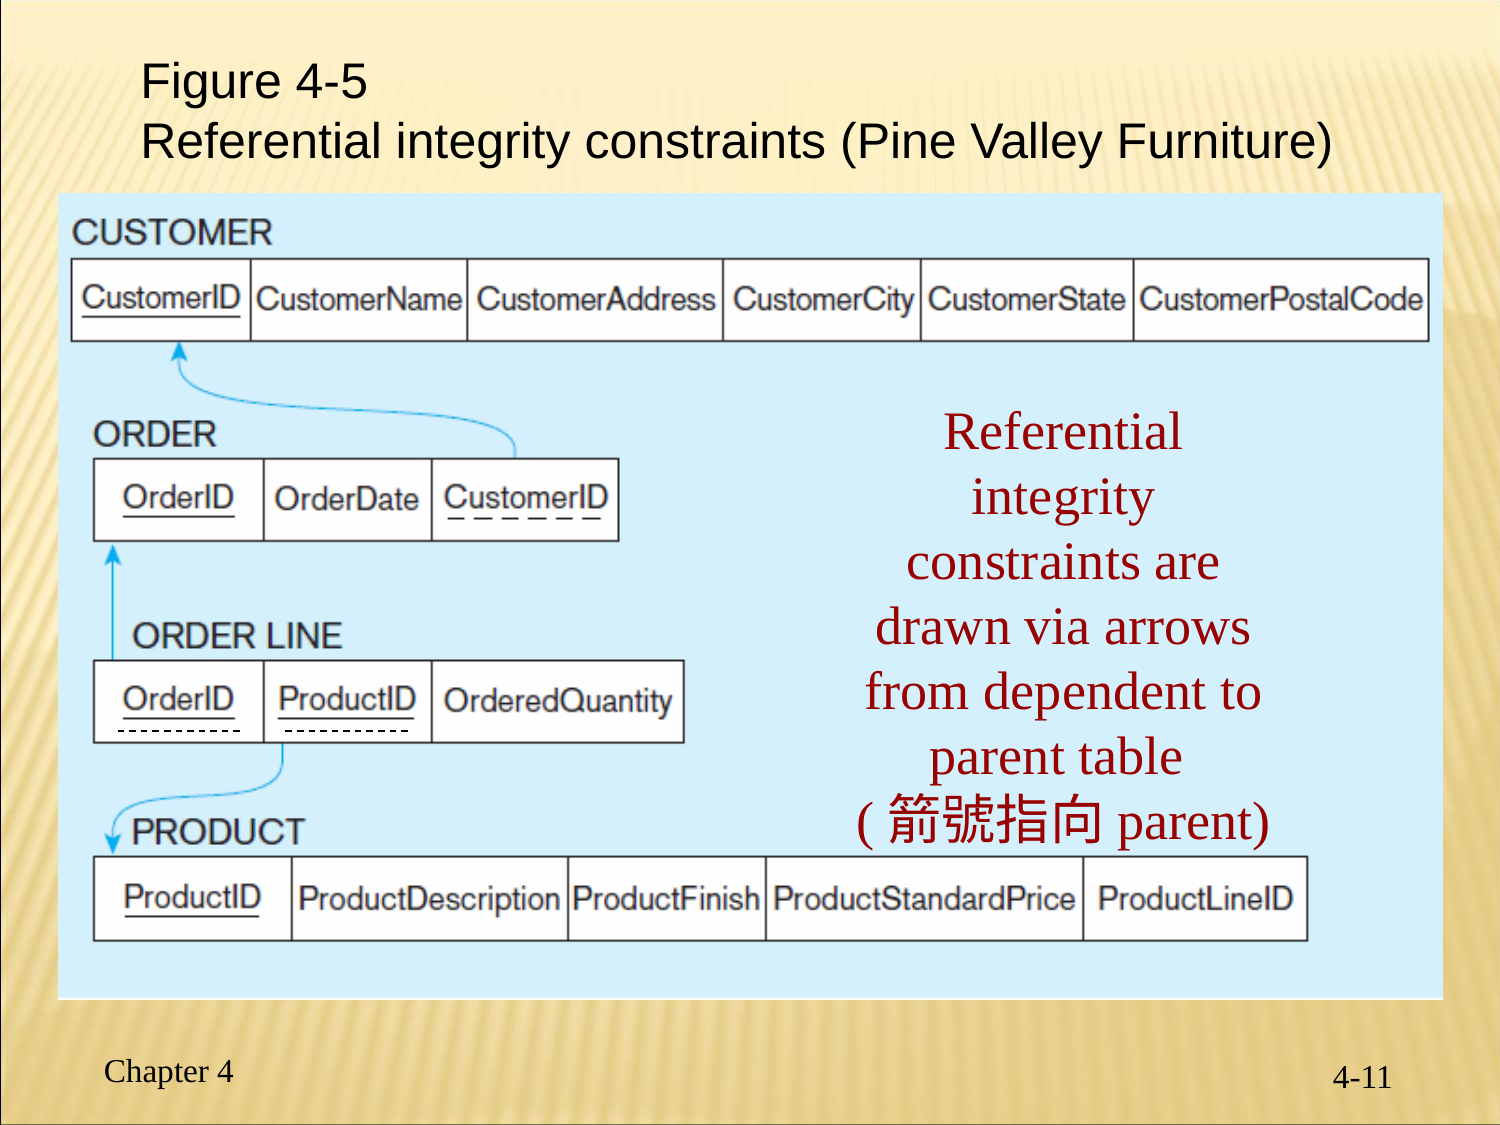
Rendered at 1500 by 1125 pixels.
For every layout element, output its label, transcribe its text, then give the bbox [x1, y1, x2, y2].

text_box Figure 4-5 Referential integrity constraints (Pine Valley Furniture) [125, 41, 1350, 177]
picture [0, 0, 1500, 1125]
